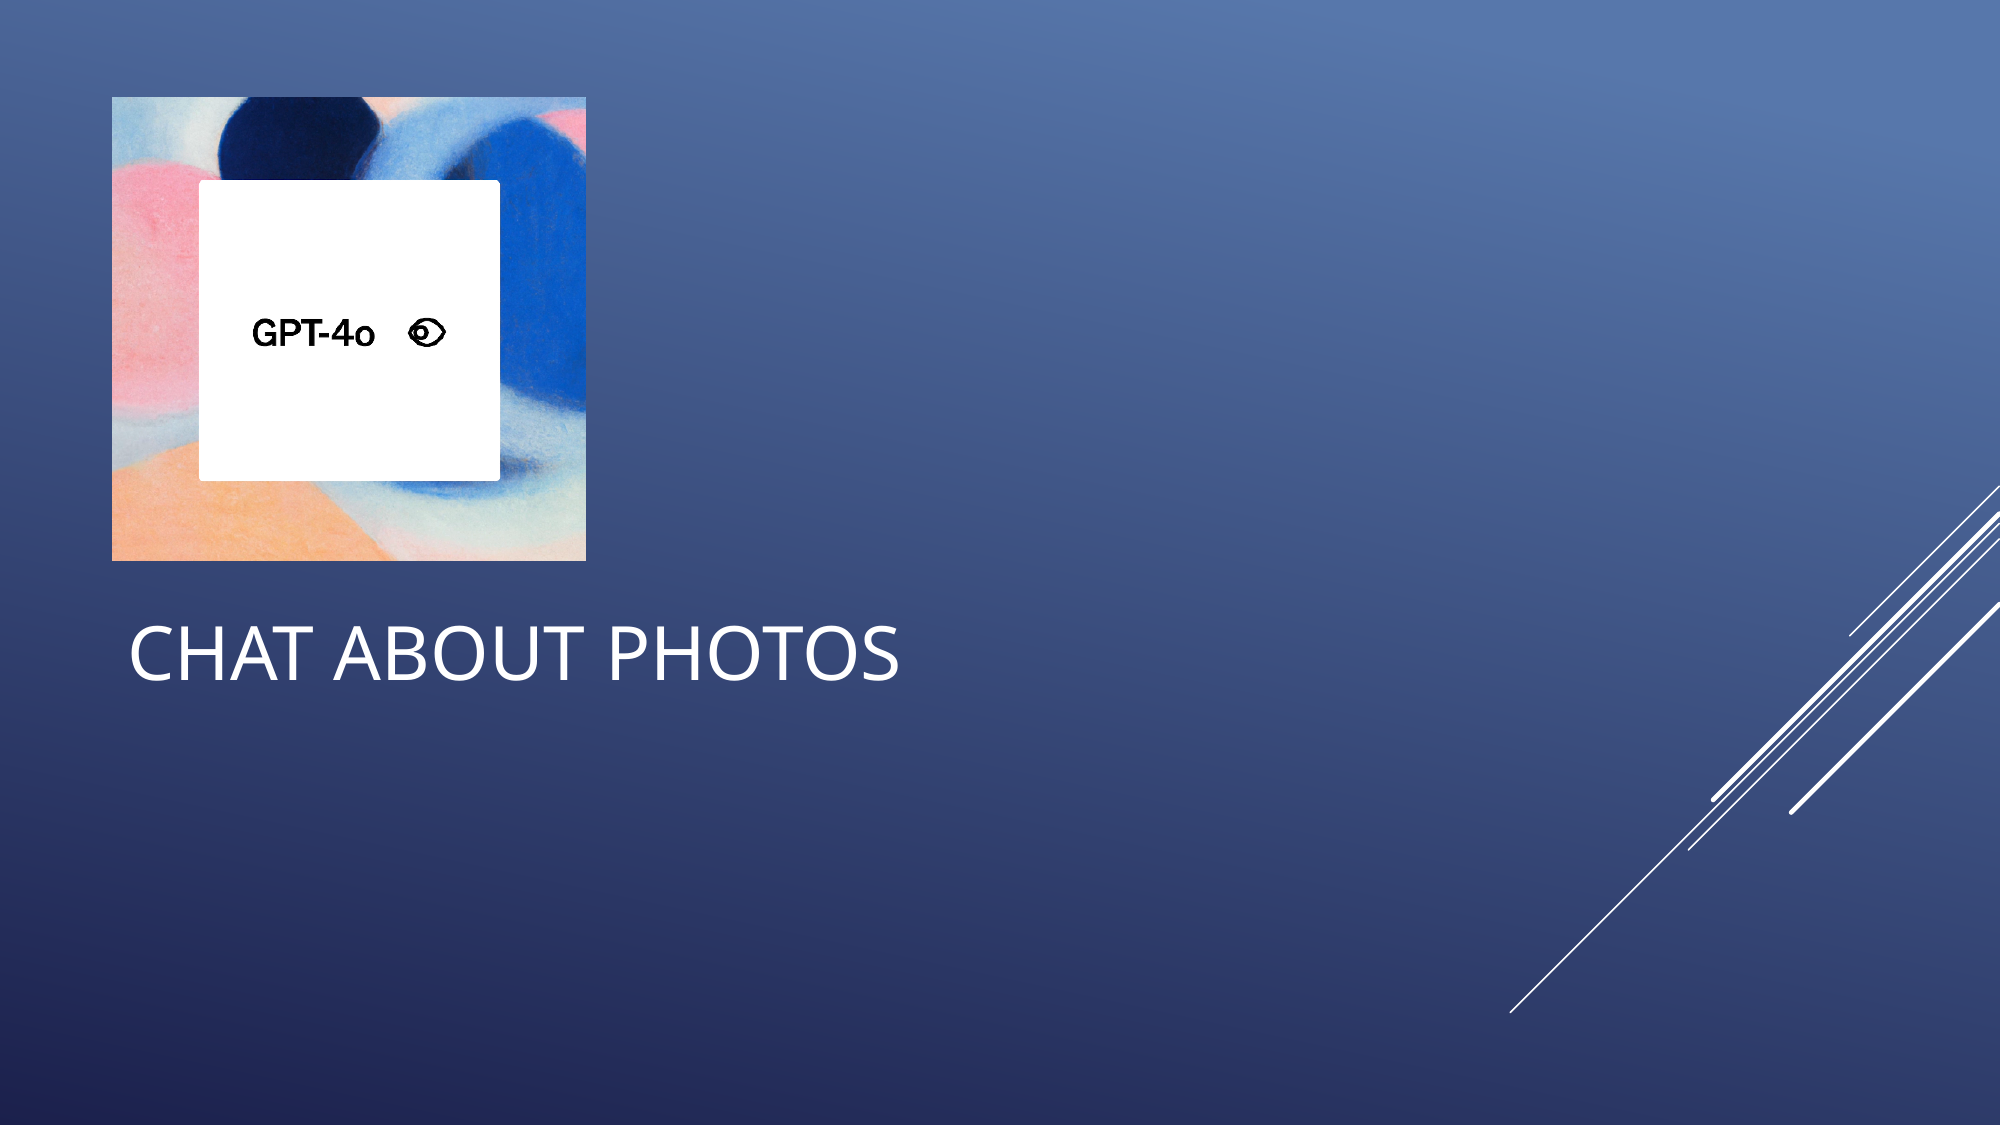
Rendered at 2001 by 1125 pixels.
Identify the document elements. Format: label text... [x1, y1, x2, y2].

title Chat About Photos [112, 329, 1513, 704]
picture [111, 97, 586, 562]
